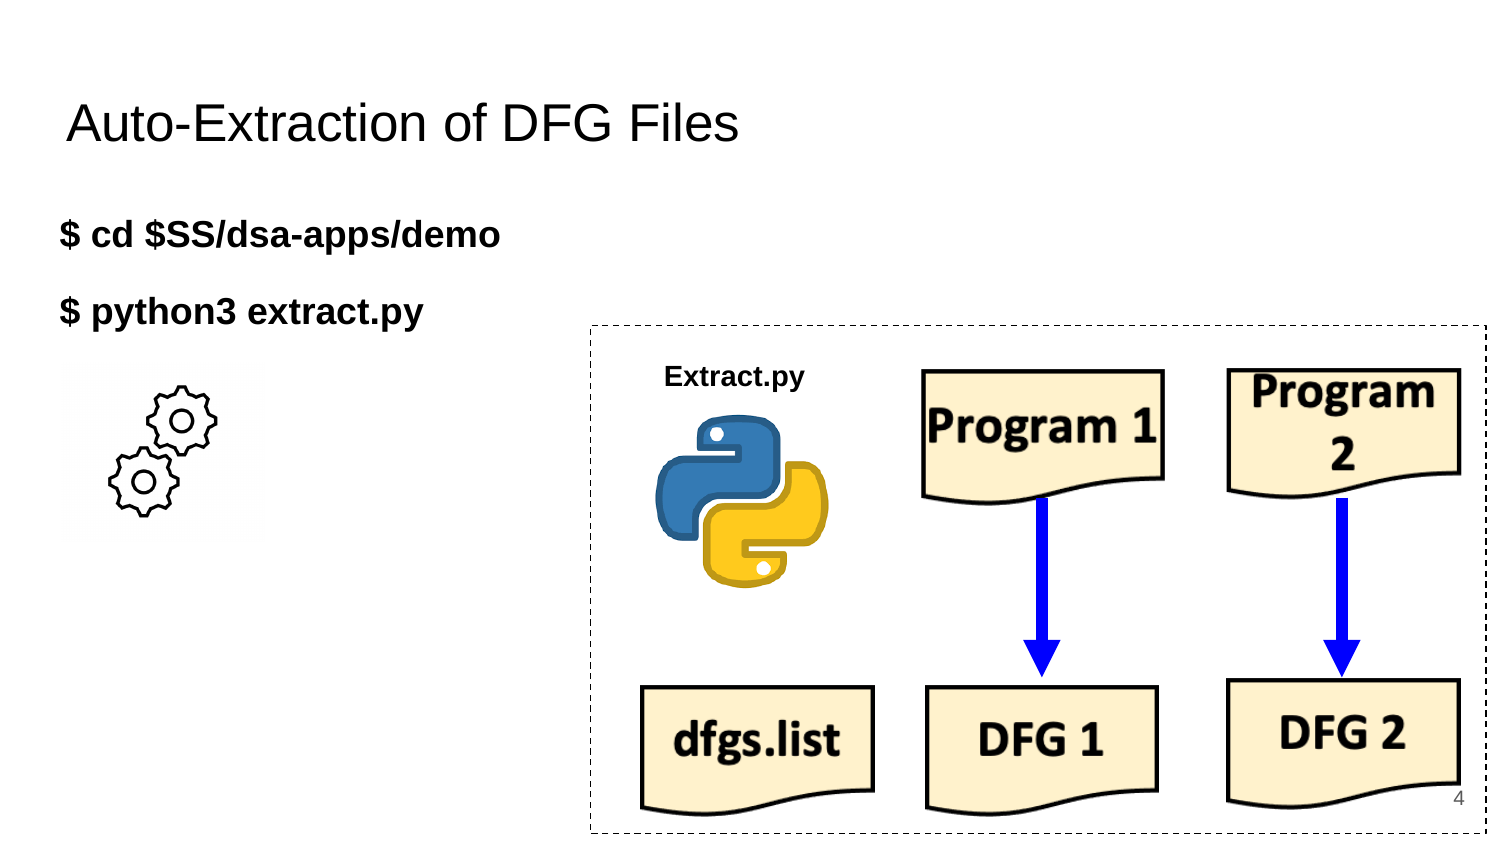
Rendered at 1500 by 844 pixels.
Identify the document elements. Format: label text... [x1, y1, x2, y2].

picture [648, 407, 835, 595]
picture [61, 362, 266, 543]
title Auto-Extraction of DFG Files [51, 72, 1449, 167]
slide_number ‹#› [1389, 764, 1480, 830]
picture [640, 684, 875, 817]
picture [1217, 342, 1470, 516]
text_box [590, 325, 1486, 834]
picture [1226, 677, 1461, 810]
picture [892, 368, 1192, 506]
list $ cd $SS/dsa-apps/demo $ python3 extract.py [44, 188, 602, 384]
picture [925, 684, 1159, 817]
